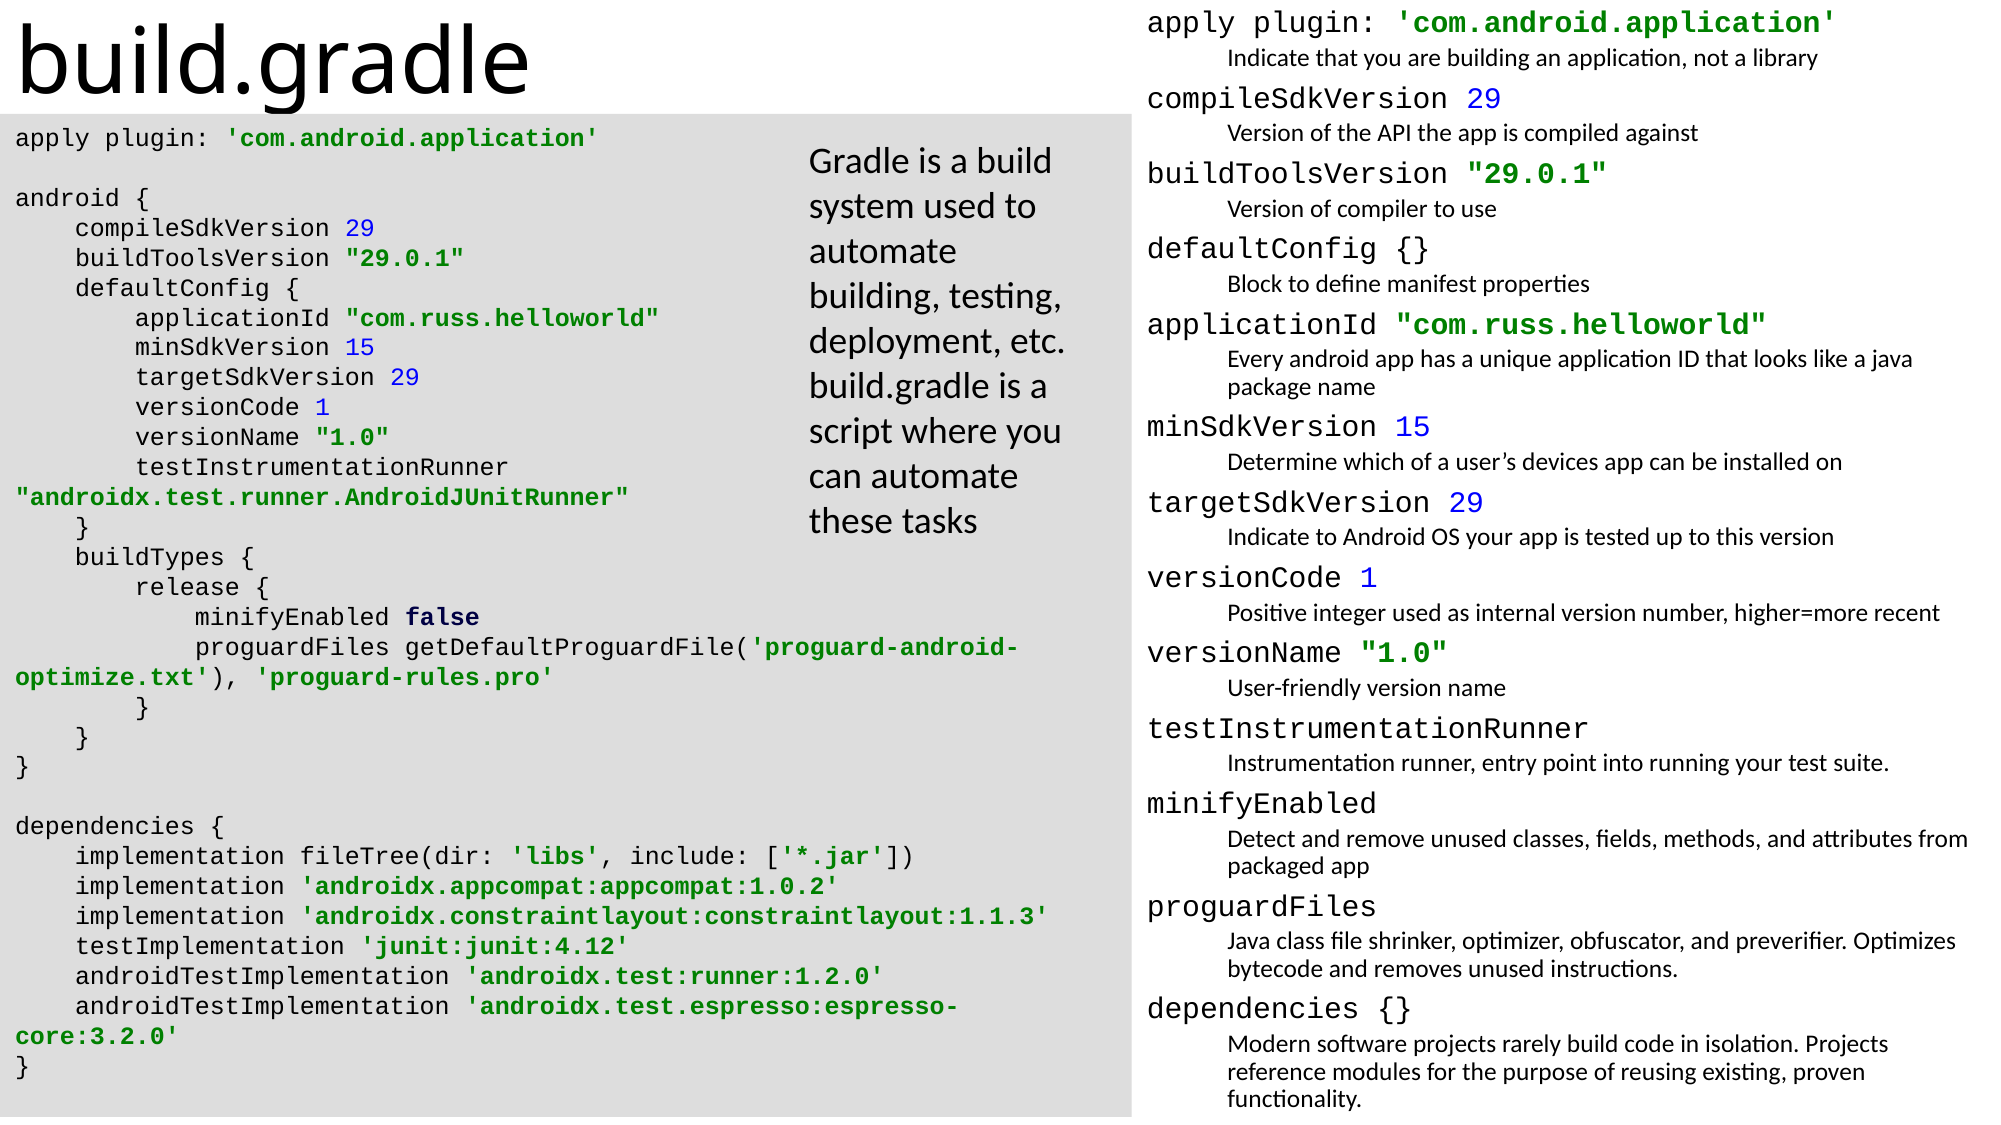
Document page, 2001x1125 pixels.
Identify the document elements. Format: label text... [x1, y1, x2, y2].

title build.gradle [0, 0, 1131, 113]
text_box apply plugin: 'com.android.application' android { compileSdkVersion 29 buildToolsVersion "29.0.1" defaultConfig { applicationId "com.russ.helloworld" minSdkVersion 15 targetSdkVersion 29 versionCode 1 versionName "1.0" testInstrumentationRunner "androidx.test.runner.AndroidJUnitRunner" } buildTypes { release { minifyEnabled false proguardFiles getDefaultProguardFile('proguard-android-optimize.txt'), 'proguard-rules.pro' } } } dependencies { implementation fileTree(dir: 'libs', include: ['*.jar']) implementation 'androidx.appcompat:appcompat:1.0.2' implementation 'androidx.constraintlayout:constraintlayout:1.1.3' testImplementation 'junit:junit:4.12' androidTestImplementation 'androidx.test:runner:1.2.0' androidTestImplementation 'androidx.test.espresso:espresso-core:3.2.0' } [0, 113, 1132, 1117]
text_box Gradle is a build system used to automate building, testing, deployment, etc. build.gradle is a script where you can automate these tasks [794, 128, 1100, 548]
list apply plugin: 'com.android.application' Indicate that you are building an application, not a library compileSdkVersion 29 Version of the API the app is compiled against buildToolsVersion "29.0.1" Version of compiler to use defaultConfig {} Block to define manifest properties applicationId "com.russ.helloworld" Every android app has a unique application ID that looks like a java package name minSdkVersion 15 Determine which of a user’s devices app can be installed on targetSdkVersion 29 Indicate to Android OS your app is tested up to this version versionCode 1 Positive integer used as internal version number, higher=more recent versionName "1.0" User-friendly version name testInstrumentationRunner Instrumentation runner, entry point into running your test suite. minifyEnabled Detect and remove unused classes, fields, methods, and attributes from packaged app proguardFiles Java class file shrinker, optimizer, obfuscator, and preverifier. Optimizes bytecode and removes unused instructions. dependencies {} Modern software projects rarely build code in isolation. Projects reference modules for the purpose of reusing existing, proven functionality. [1131, 0, 2000, 1123]
